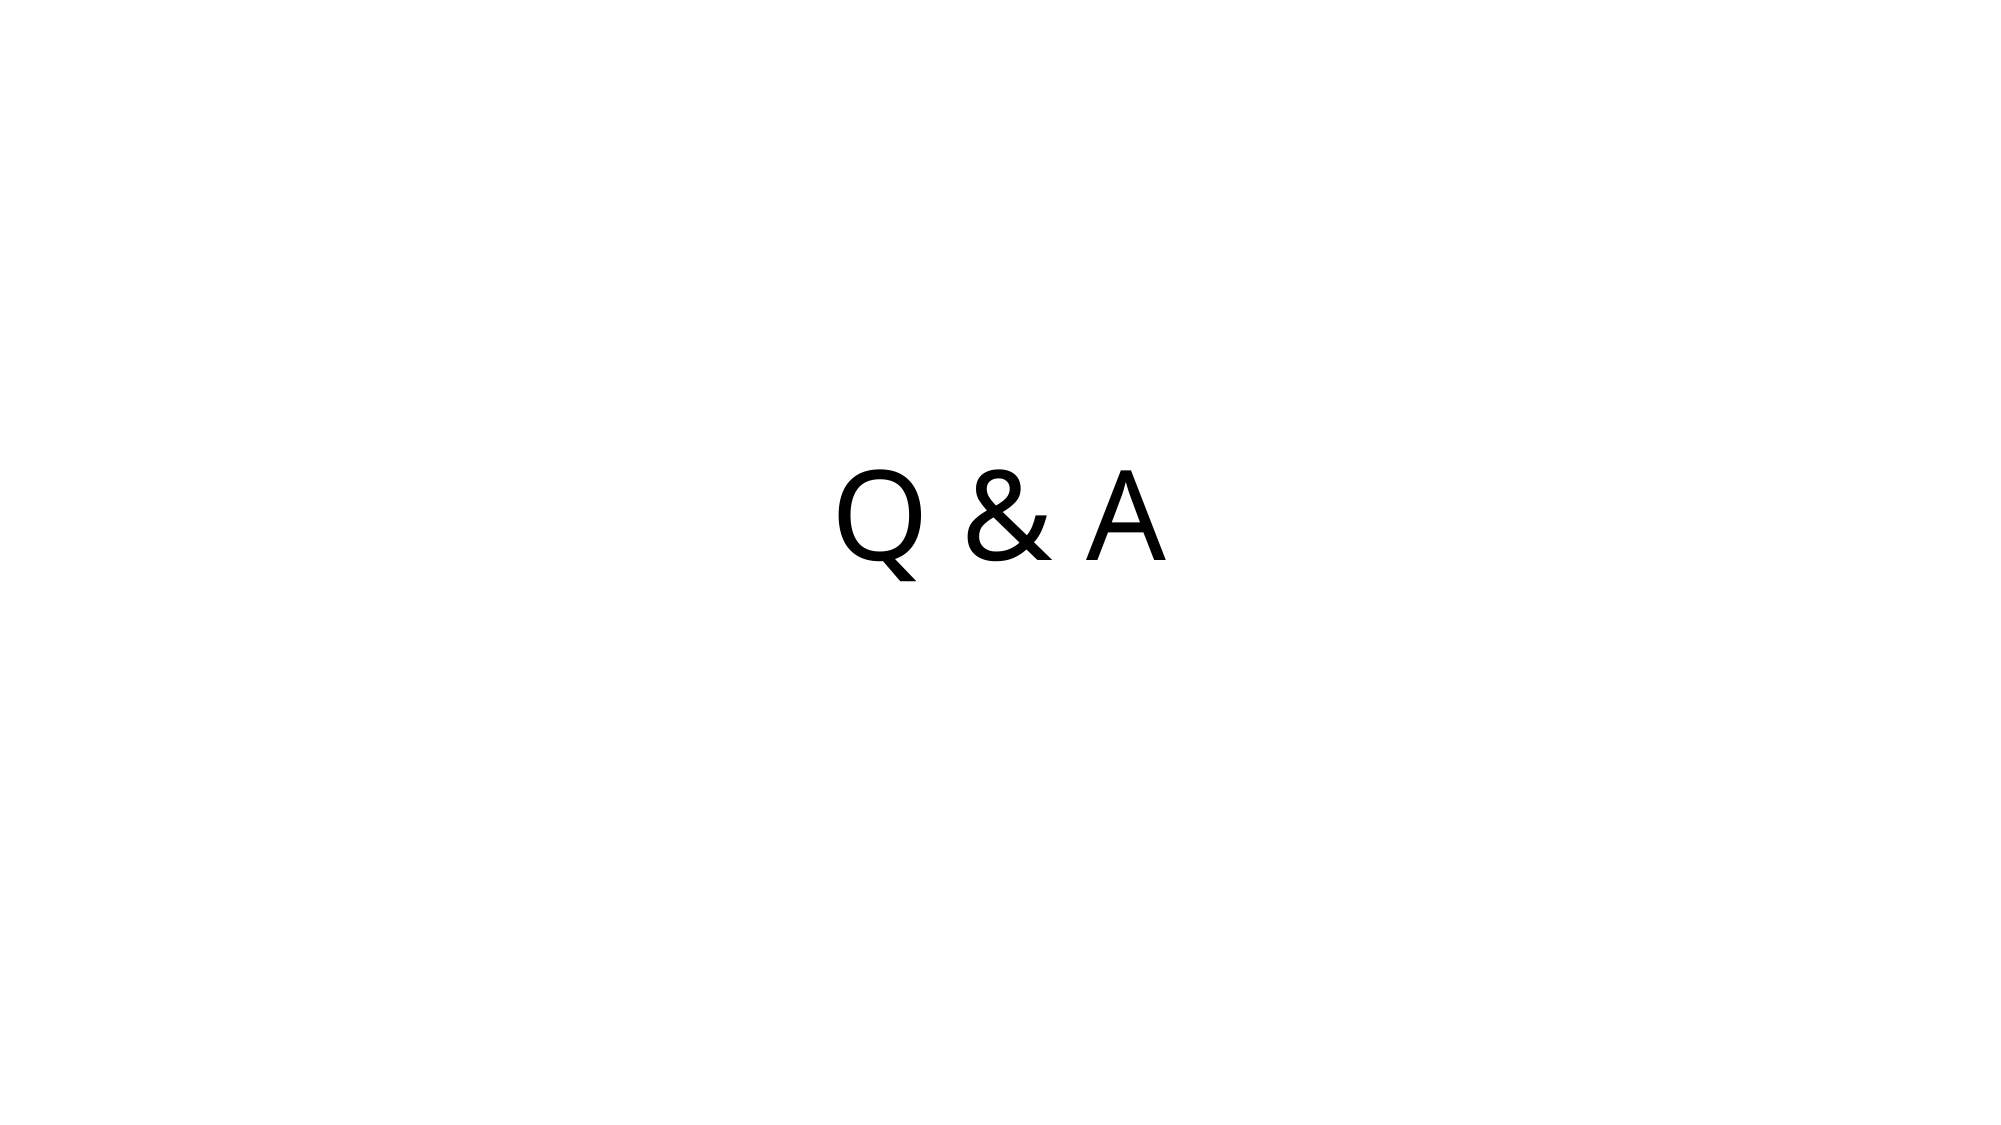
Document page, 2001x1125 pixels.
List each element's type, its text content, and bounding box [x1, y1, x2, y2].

title Q & A [136, 407, 1862, 596]
